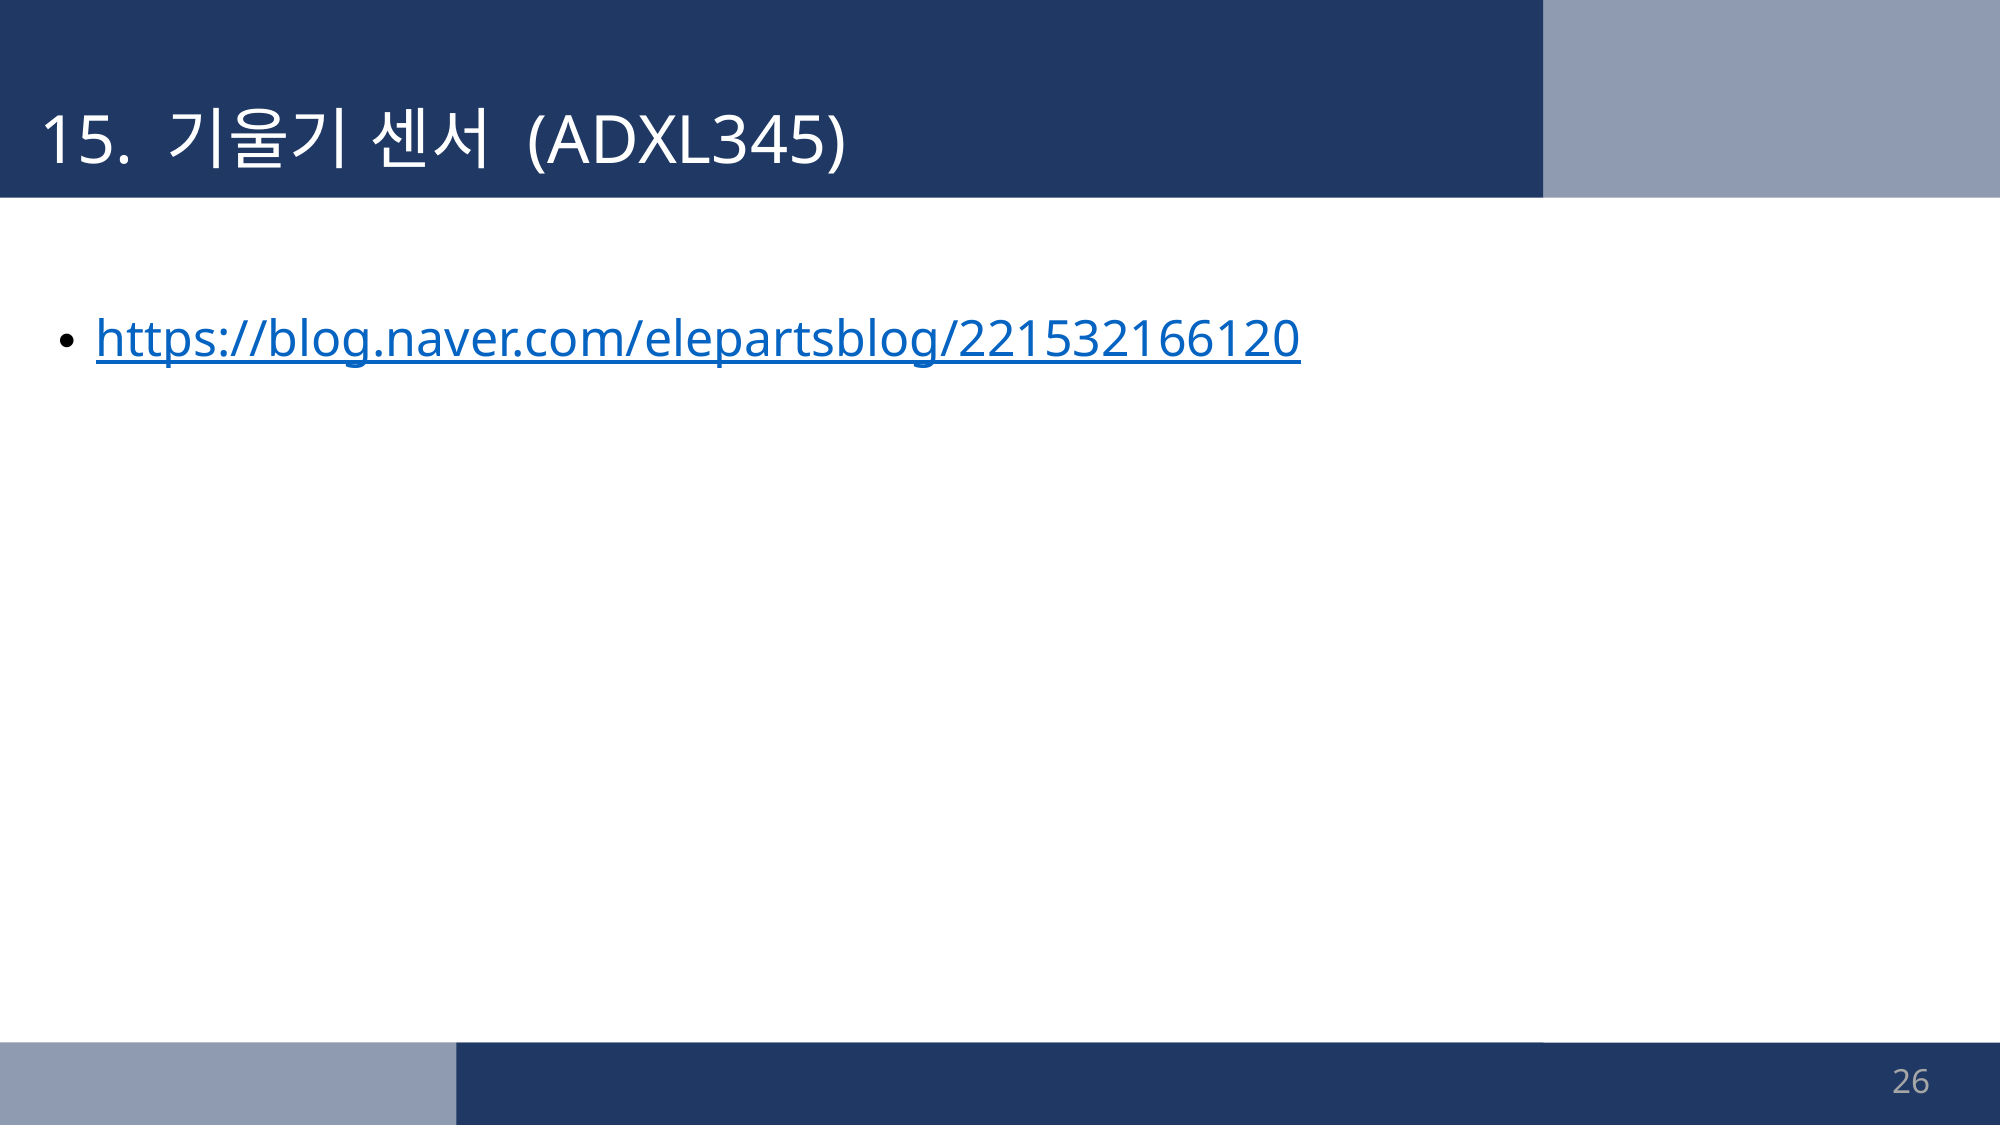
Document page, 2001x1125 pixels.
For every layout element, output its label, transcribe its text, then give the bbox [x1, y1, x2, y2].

slide_number 26 [1494, 1052, 1945, 1113]
list https://blog.naver.com/elepartsblog/221532166120 [43, 284, 1934, 976]
title 15. 기울기 센서 (ADXL345) [24, 85, 1544, 198]
